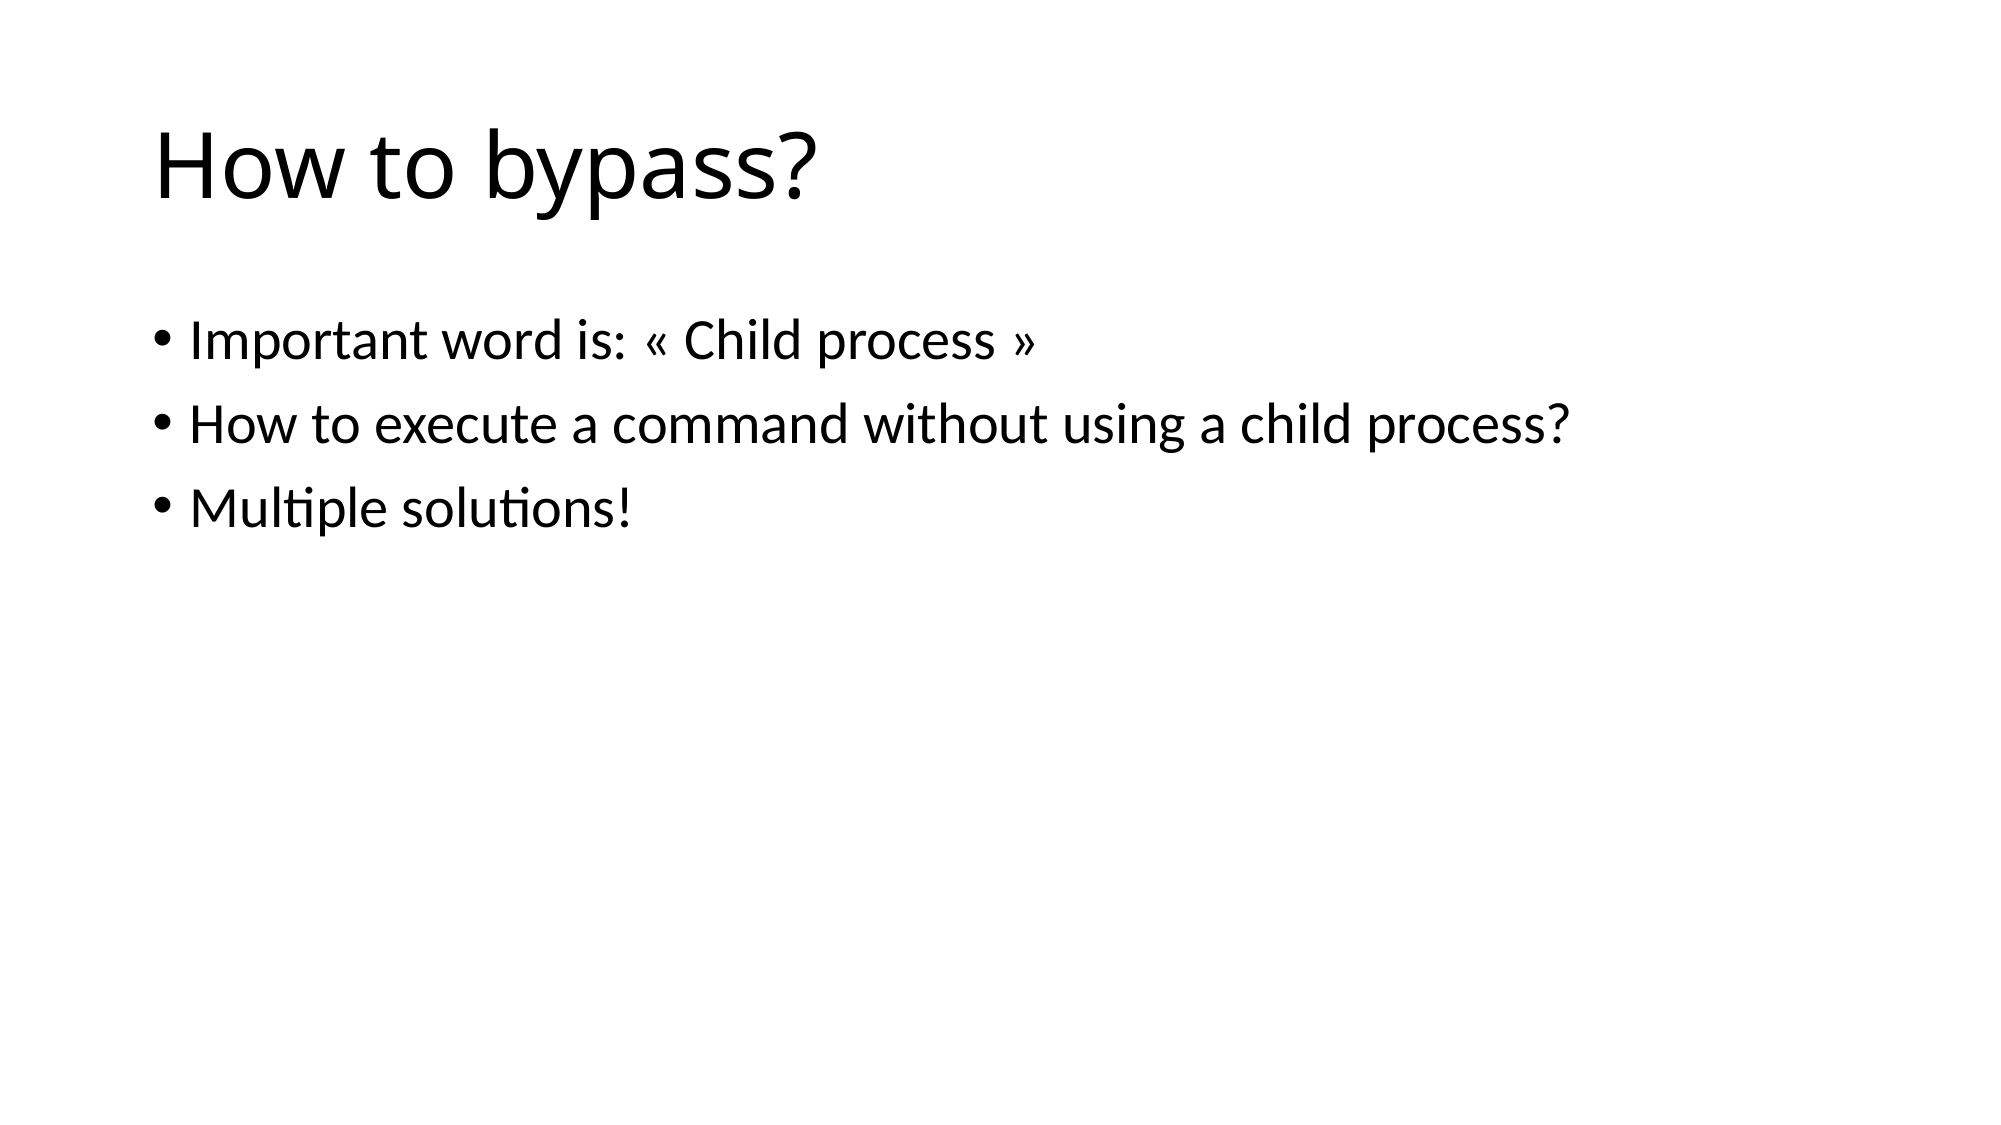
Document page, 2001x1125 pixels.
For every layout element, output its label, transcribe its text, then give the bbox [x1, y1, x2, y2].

title How to bypass? [137, 59, 1863, 278]
list Important word is: « Child process » How to execute a command without using a child process? Multiple solutions! [137, 301, 1863, 1014]
